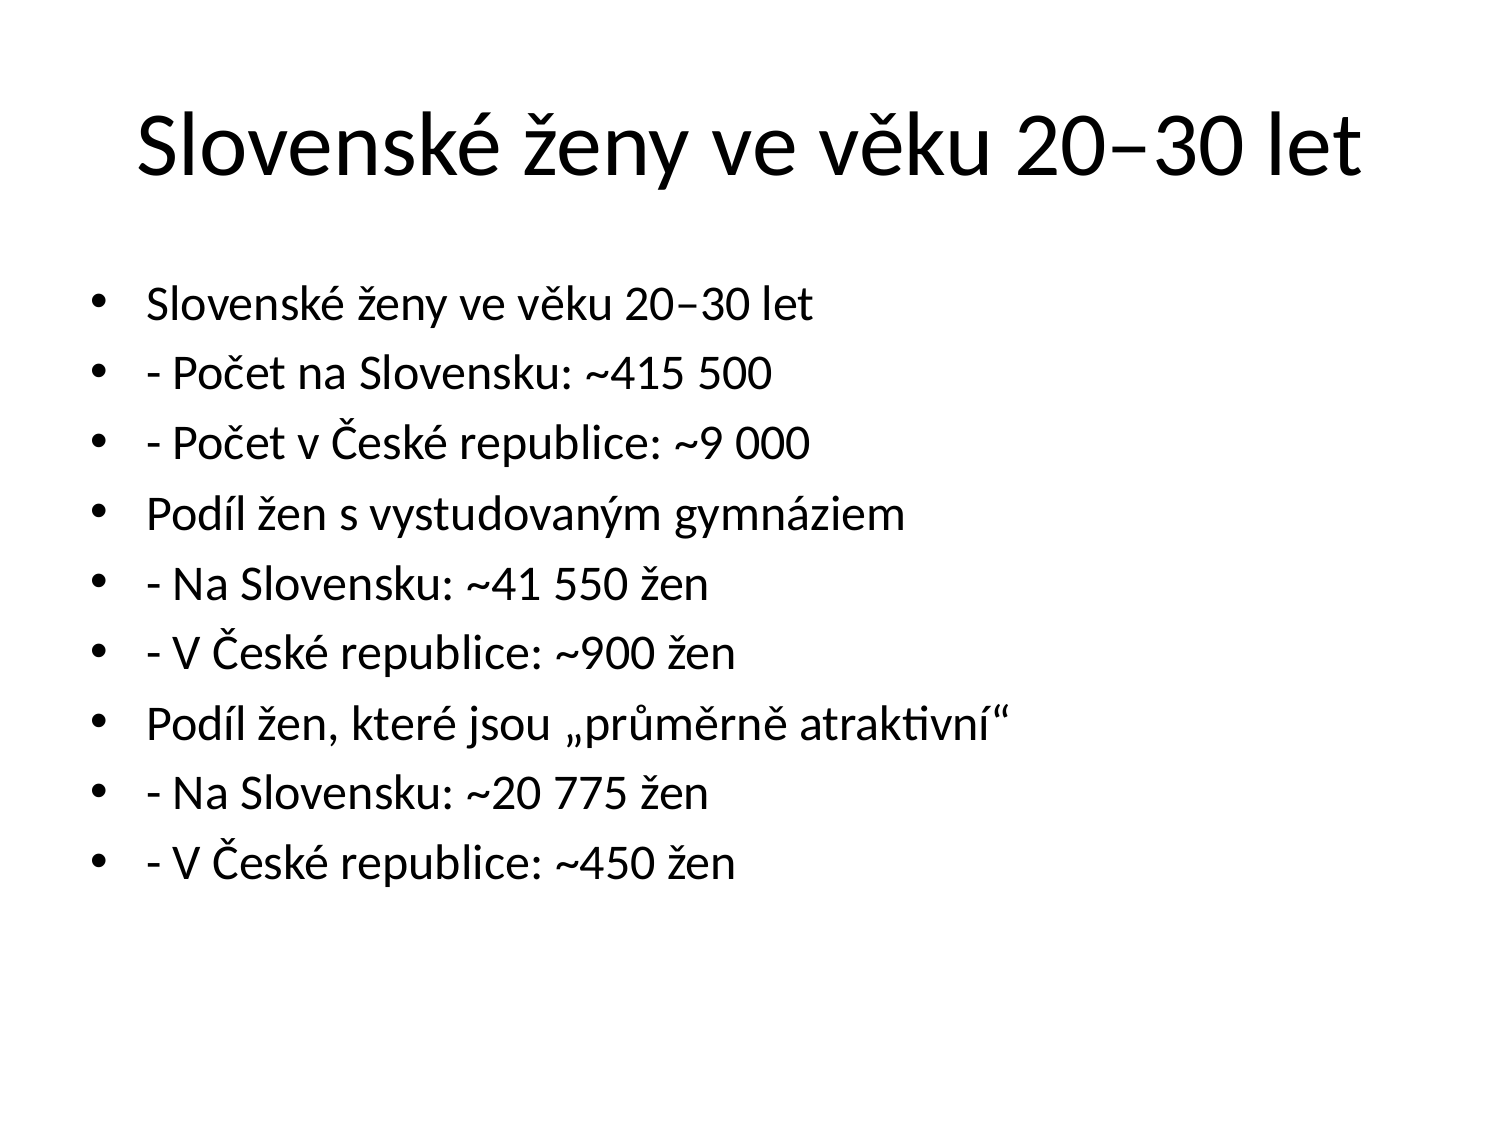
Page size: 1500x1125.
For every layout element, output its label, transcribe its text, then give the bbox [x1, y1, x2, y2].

title Slovenské ženy ve věku 20–30 let [75, 45, 1425, 233]
list Slovenské ženy ve věku 20–30 let - Počet na Slovensku: ~415 500 - Počet v České republice: ~9 000 Podíl žen s vystudovaným gymnáziem - Na Slovensku: ~41 550 žen - V České republice: ~900 žen Podíl žen, které jsou „průměrně atraktivní“ - Na Slovensku: ~20 775 žen - V České republice: ~450 žen [75, 262, 1425, 1005]
